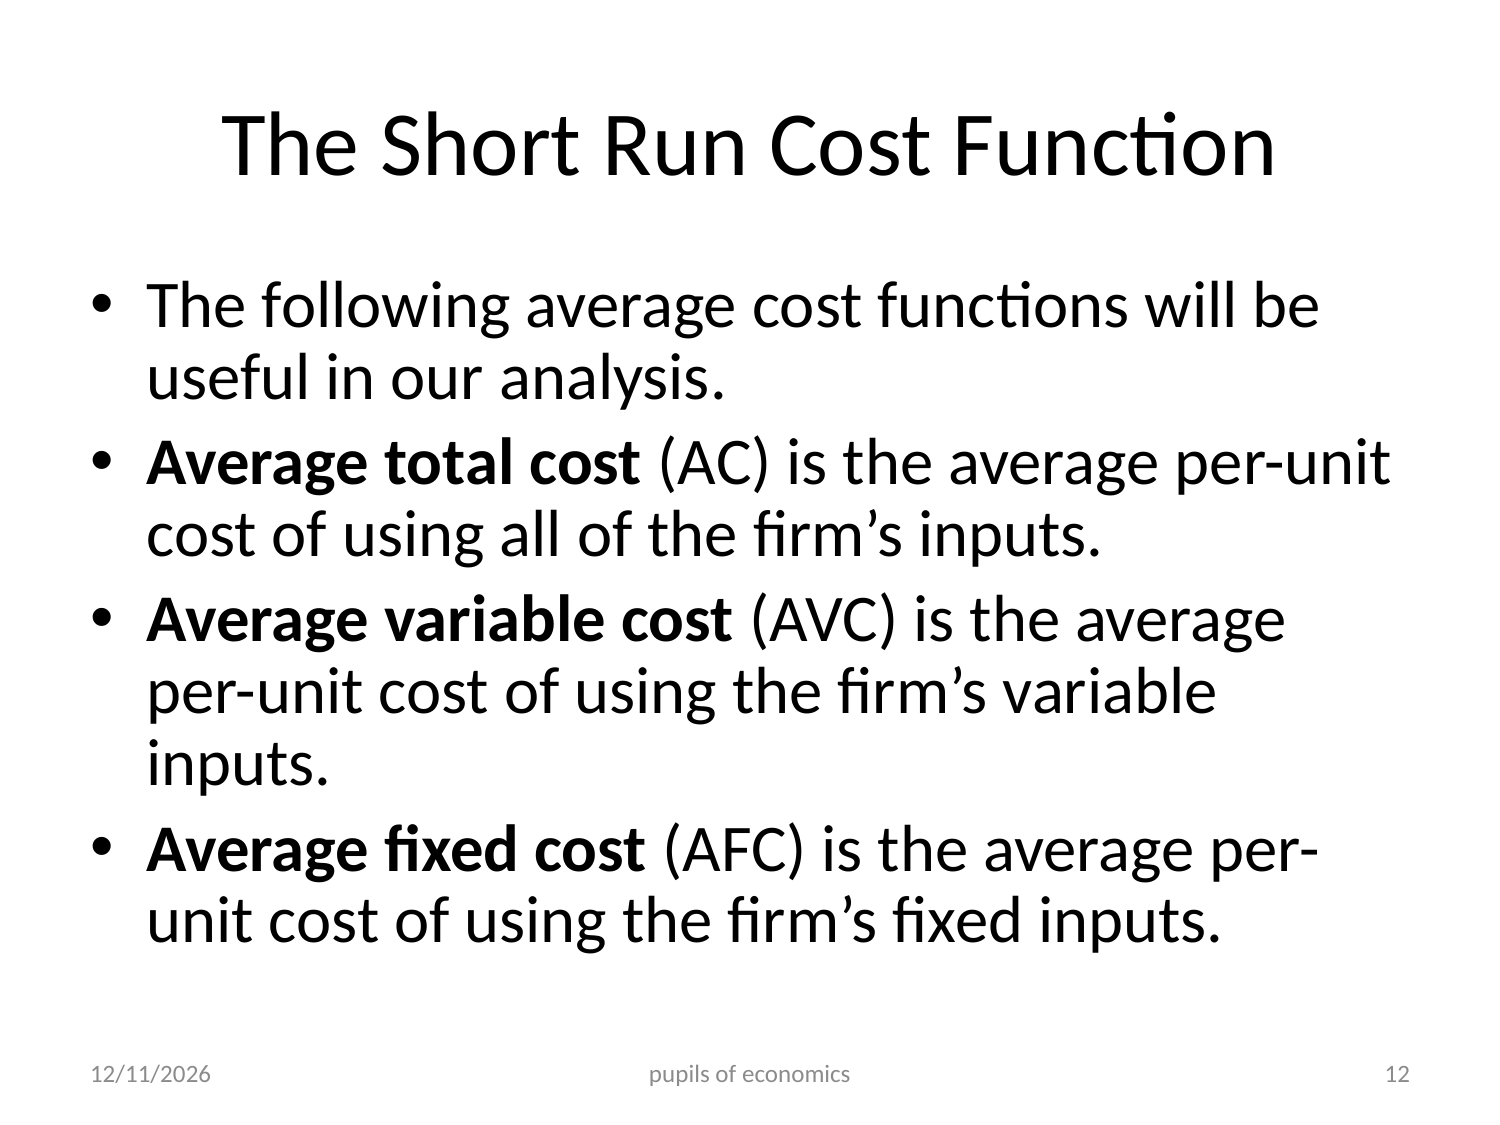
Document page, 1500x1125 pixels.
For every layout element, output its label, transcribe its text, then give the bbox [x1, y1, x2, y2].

slide_number 12 [1074, 1042, 1425, 1103]
footer pupils of economics [512, 1042, 988, 1103]
list The following average cost functions will be useful in our analysis. Average total cost (AC) is the average per-unit cost of using all of the firm’s inputs. Average variable cost (AVC) is the average per-unit cost of using the firm’s variable inputs. Average fixed cost (AFC) is the average per-unit cost of using the firm’s fixed inputs. [74, 262, 1426, 1006]
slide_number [75, 1042, 425, 1103]
title The Short Run Cost Function [74, 44, 1426, 233]
